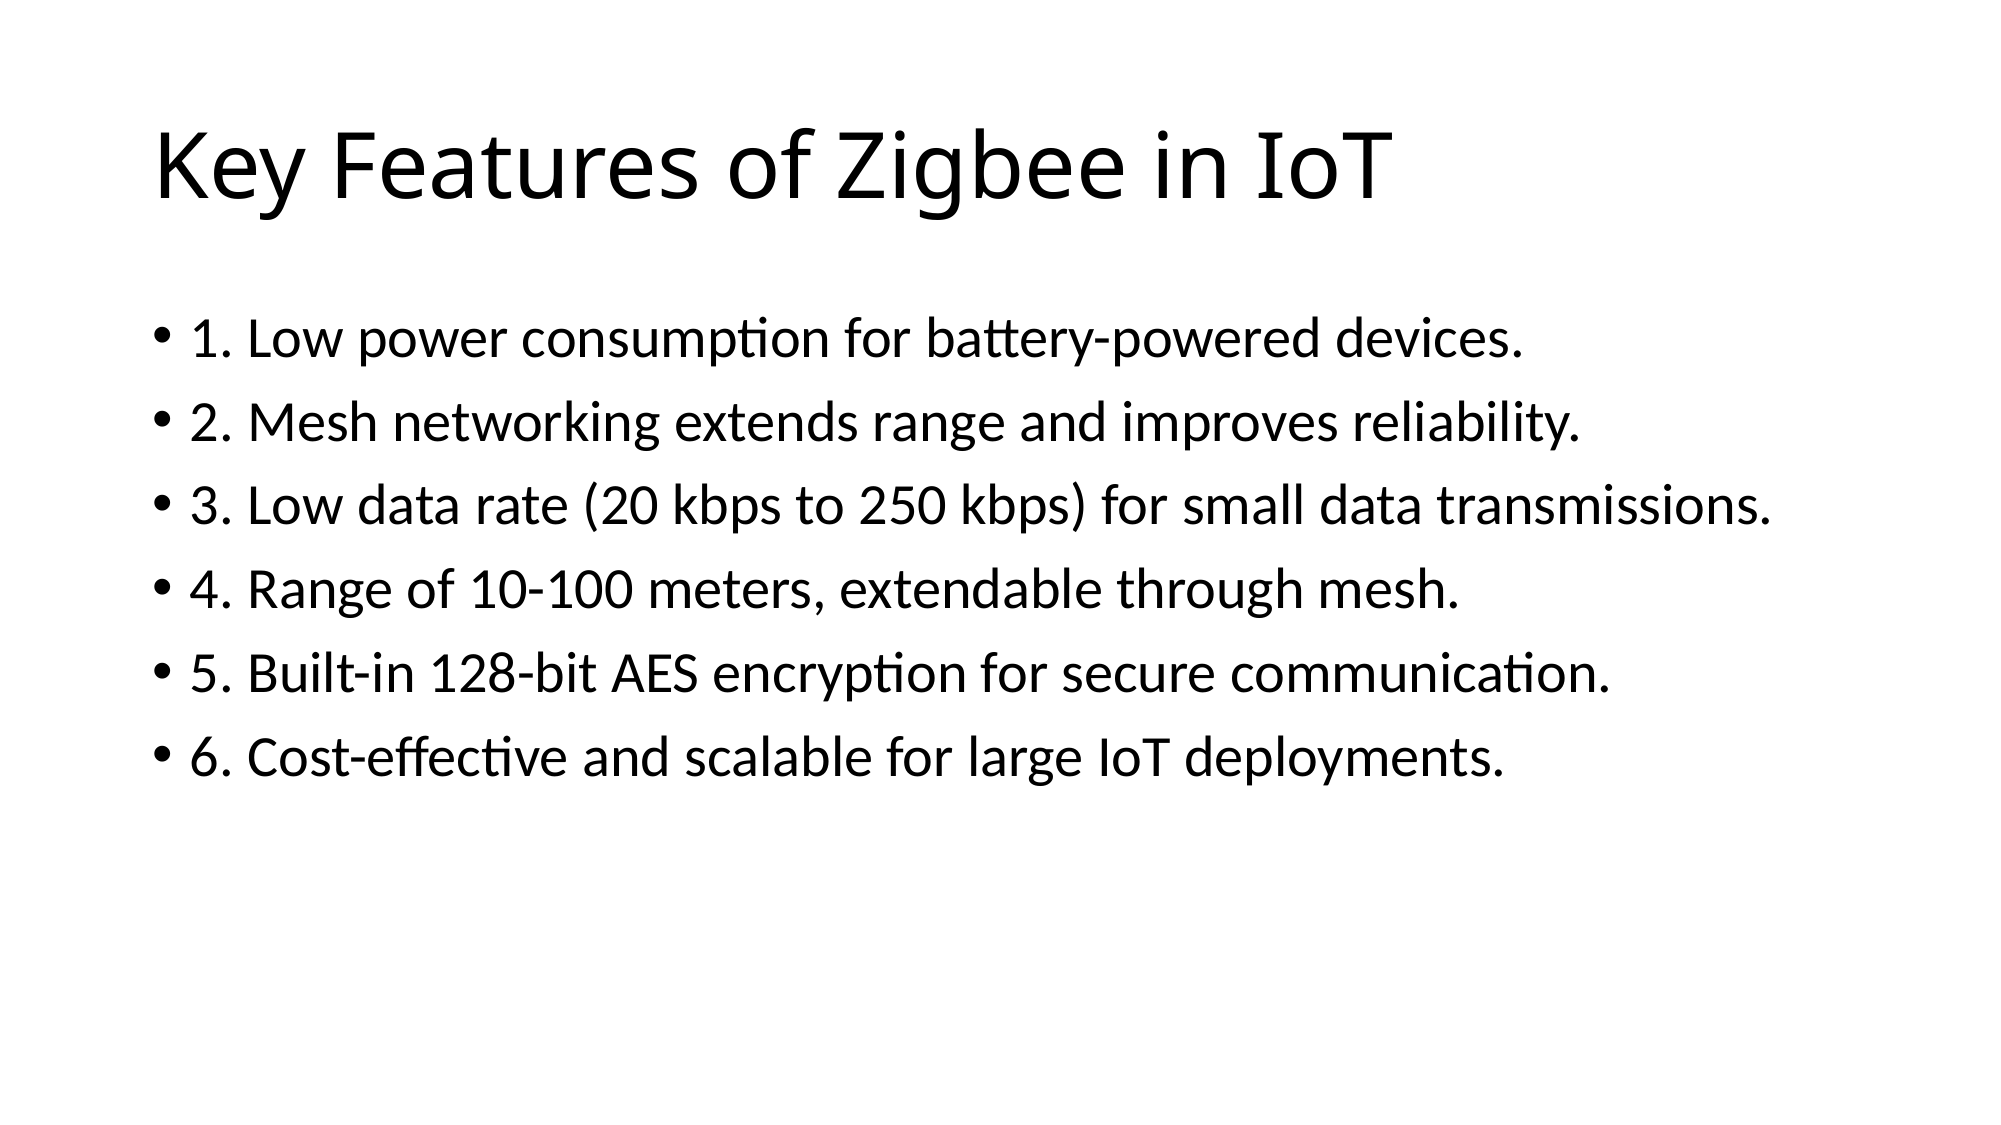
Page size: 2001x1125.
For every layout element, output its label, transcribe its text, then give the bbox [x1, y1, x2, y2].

title Key Features of Zigbee in IoT [137, 59, 1863, 278]
list 1. Low power consumption for battery-powered devices. 2. Mesh networking extends range and improves reliability. 3. Low data rate (20 kbps to 250 kbps) for small data transmissions. 4. Range of 10-100 meters, extendable through mesh. 5. Built-in 128-bit AES encryption for secure communication. 6. Cost-effective and scalable for large IoT deployments. [137, 299, 1863, 1014]
